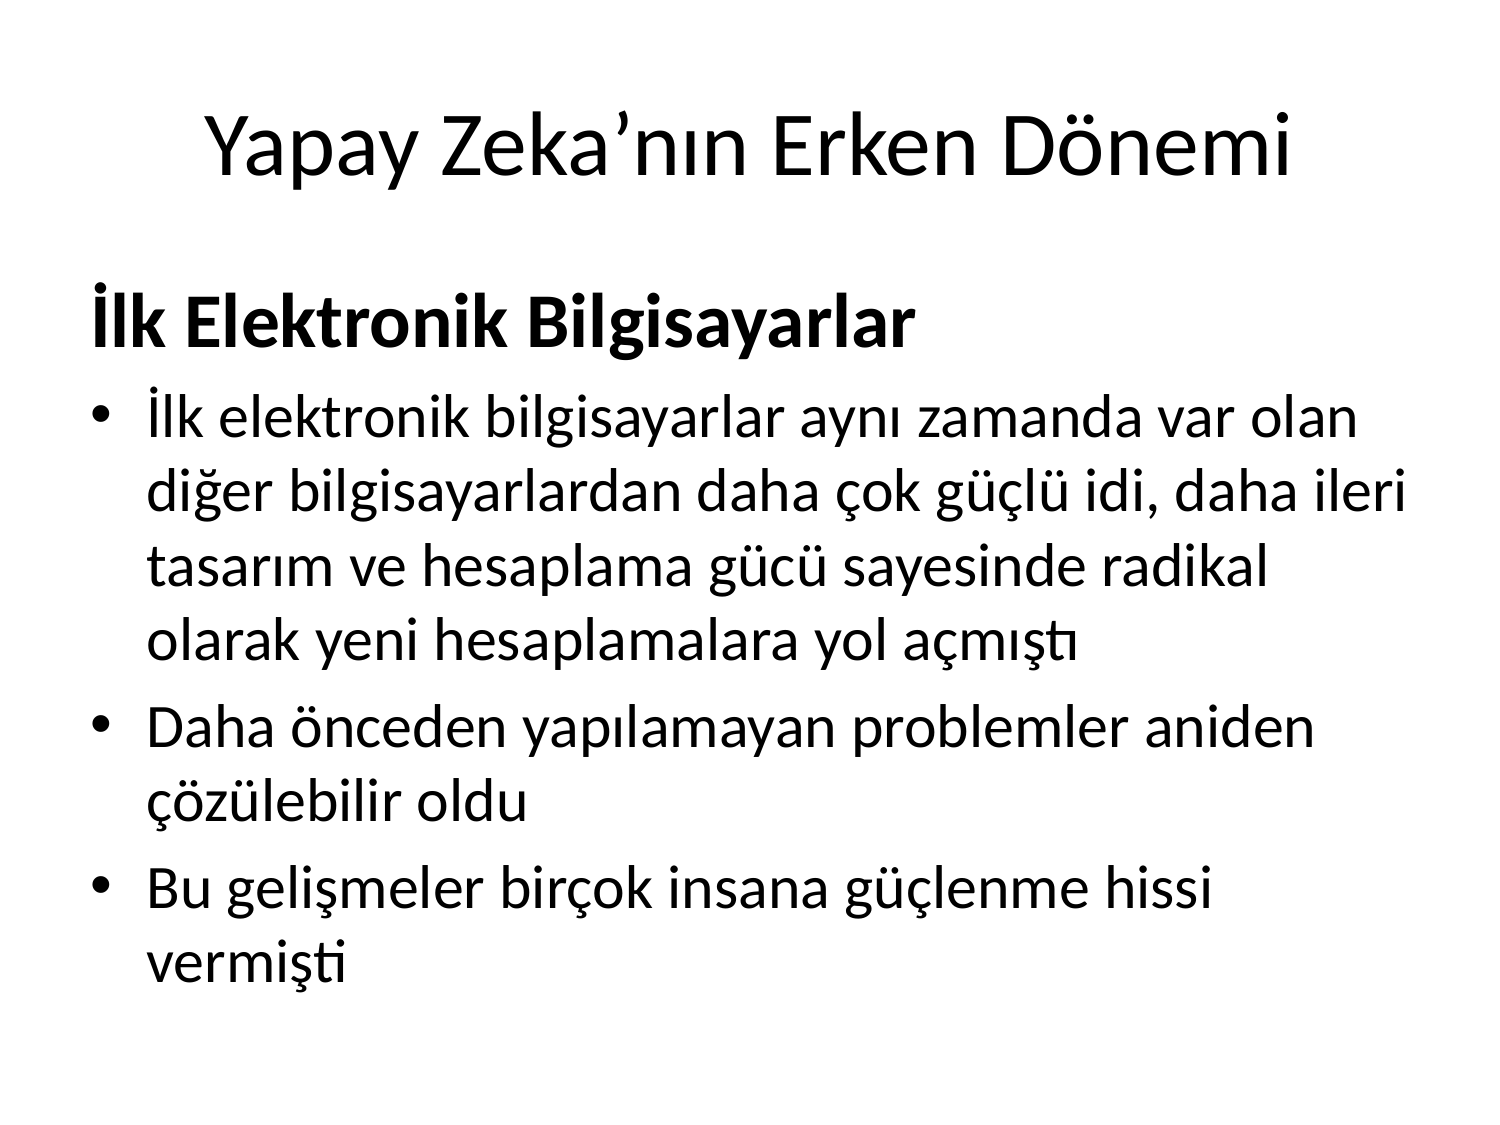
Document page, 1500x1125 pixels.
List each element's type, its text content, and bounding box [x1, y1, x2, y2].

title Yapay Zeka’nın Erken Dönemi [75, 45, 1425, 233]
list İlk Elektronik Bilgisayarlar İlk elektronik bilgisayarlar aynı zamanda var olan diğer bilgisayarlardan daha çok güçlü idi, daha ileri tasarım ve hesaplama gücü sayesinde radikal olarak yeni hesaplamalara yol açmıştı Daha önceden yapılamayan problemler aniden çözülebilir oldu Bu gelişmeler birçok insana güçlenme hissi vermişti [75, 262, 1425, 1005]
